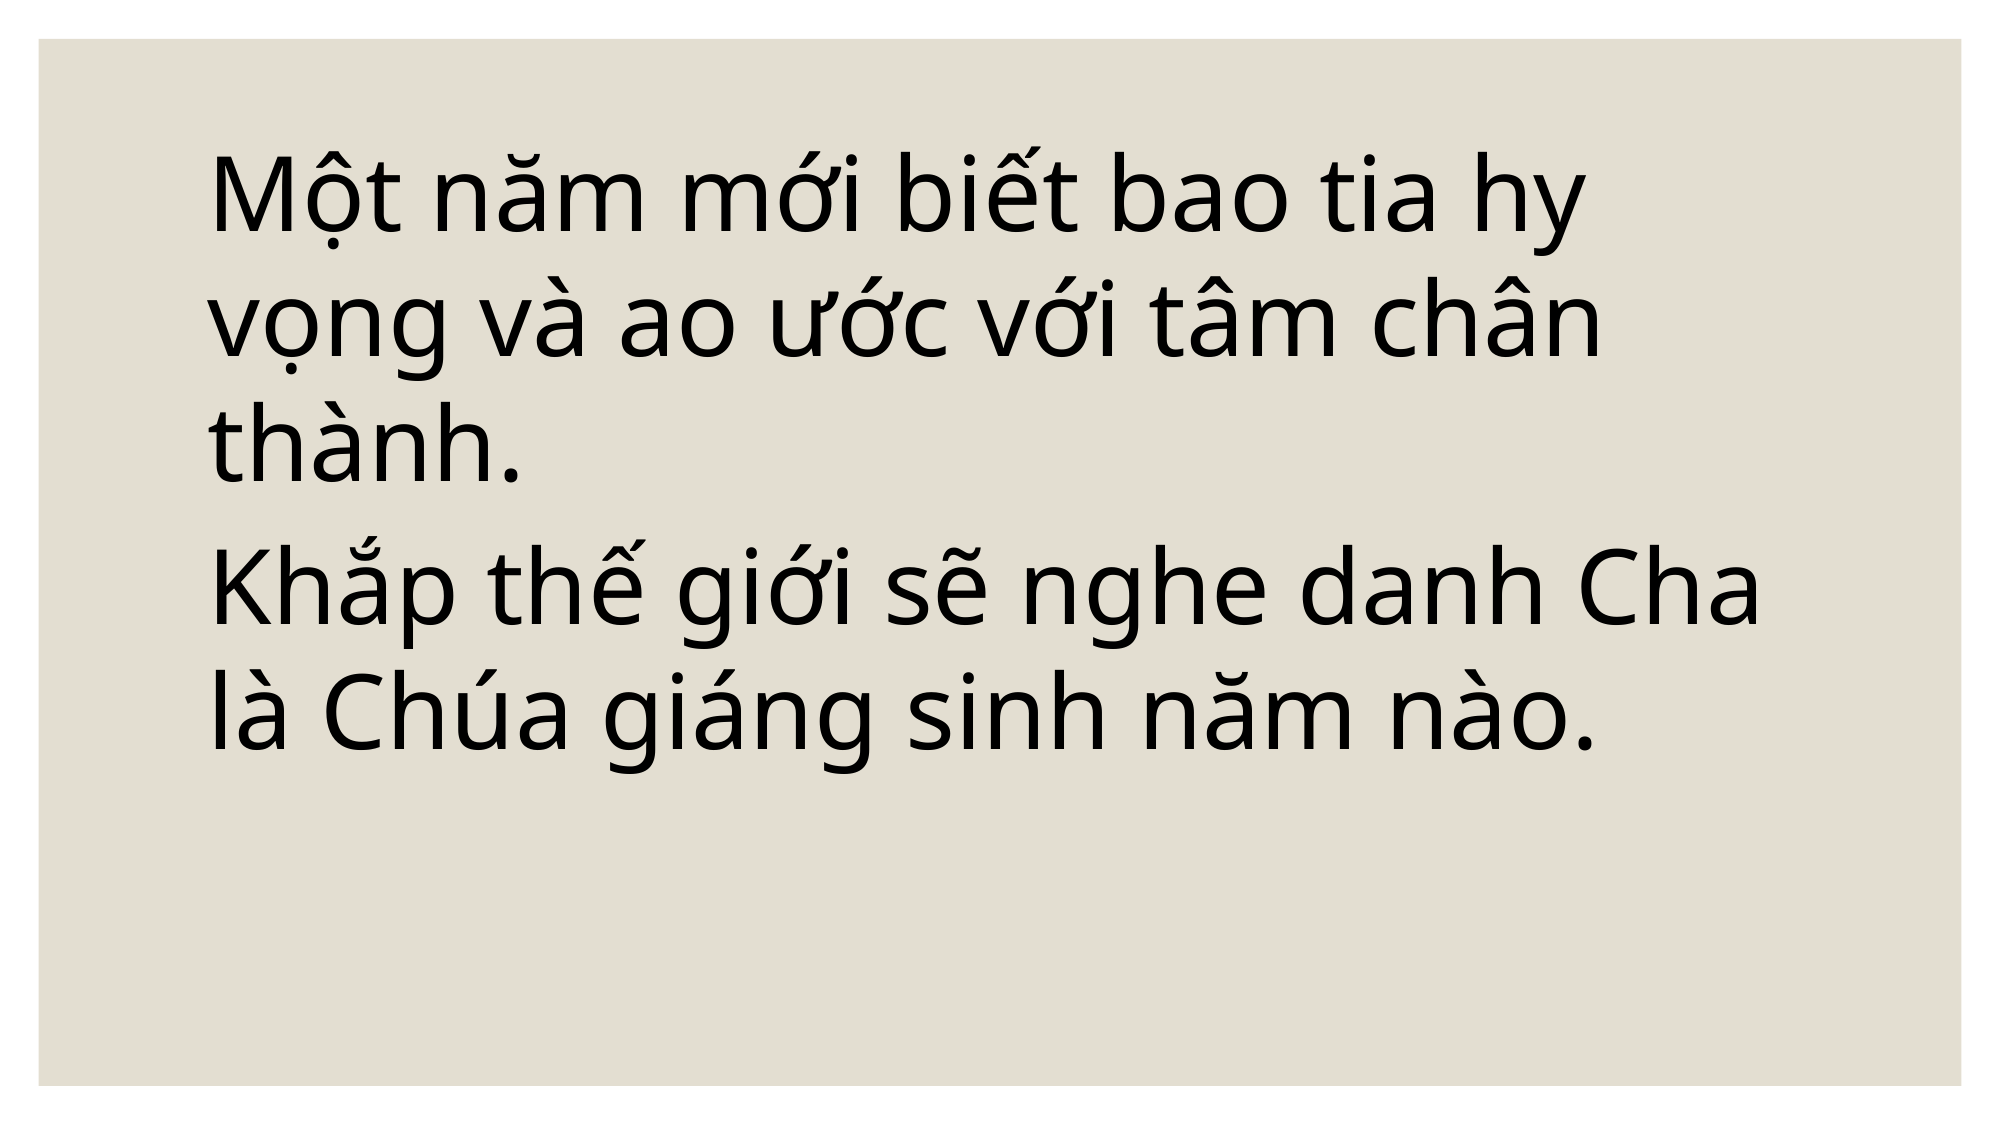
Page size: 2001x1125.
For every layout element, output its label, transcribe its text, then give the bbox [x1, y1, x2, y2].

list Một năm mới biết bao tia hy vọng và ao ước với tâm chân thành. Khắp thế giới sẽ nghe danh Cha là Chúa giáng sinh năm nào. [192, 119, 1800, 979]
